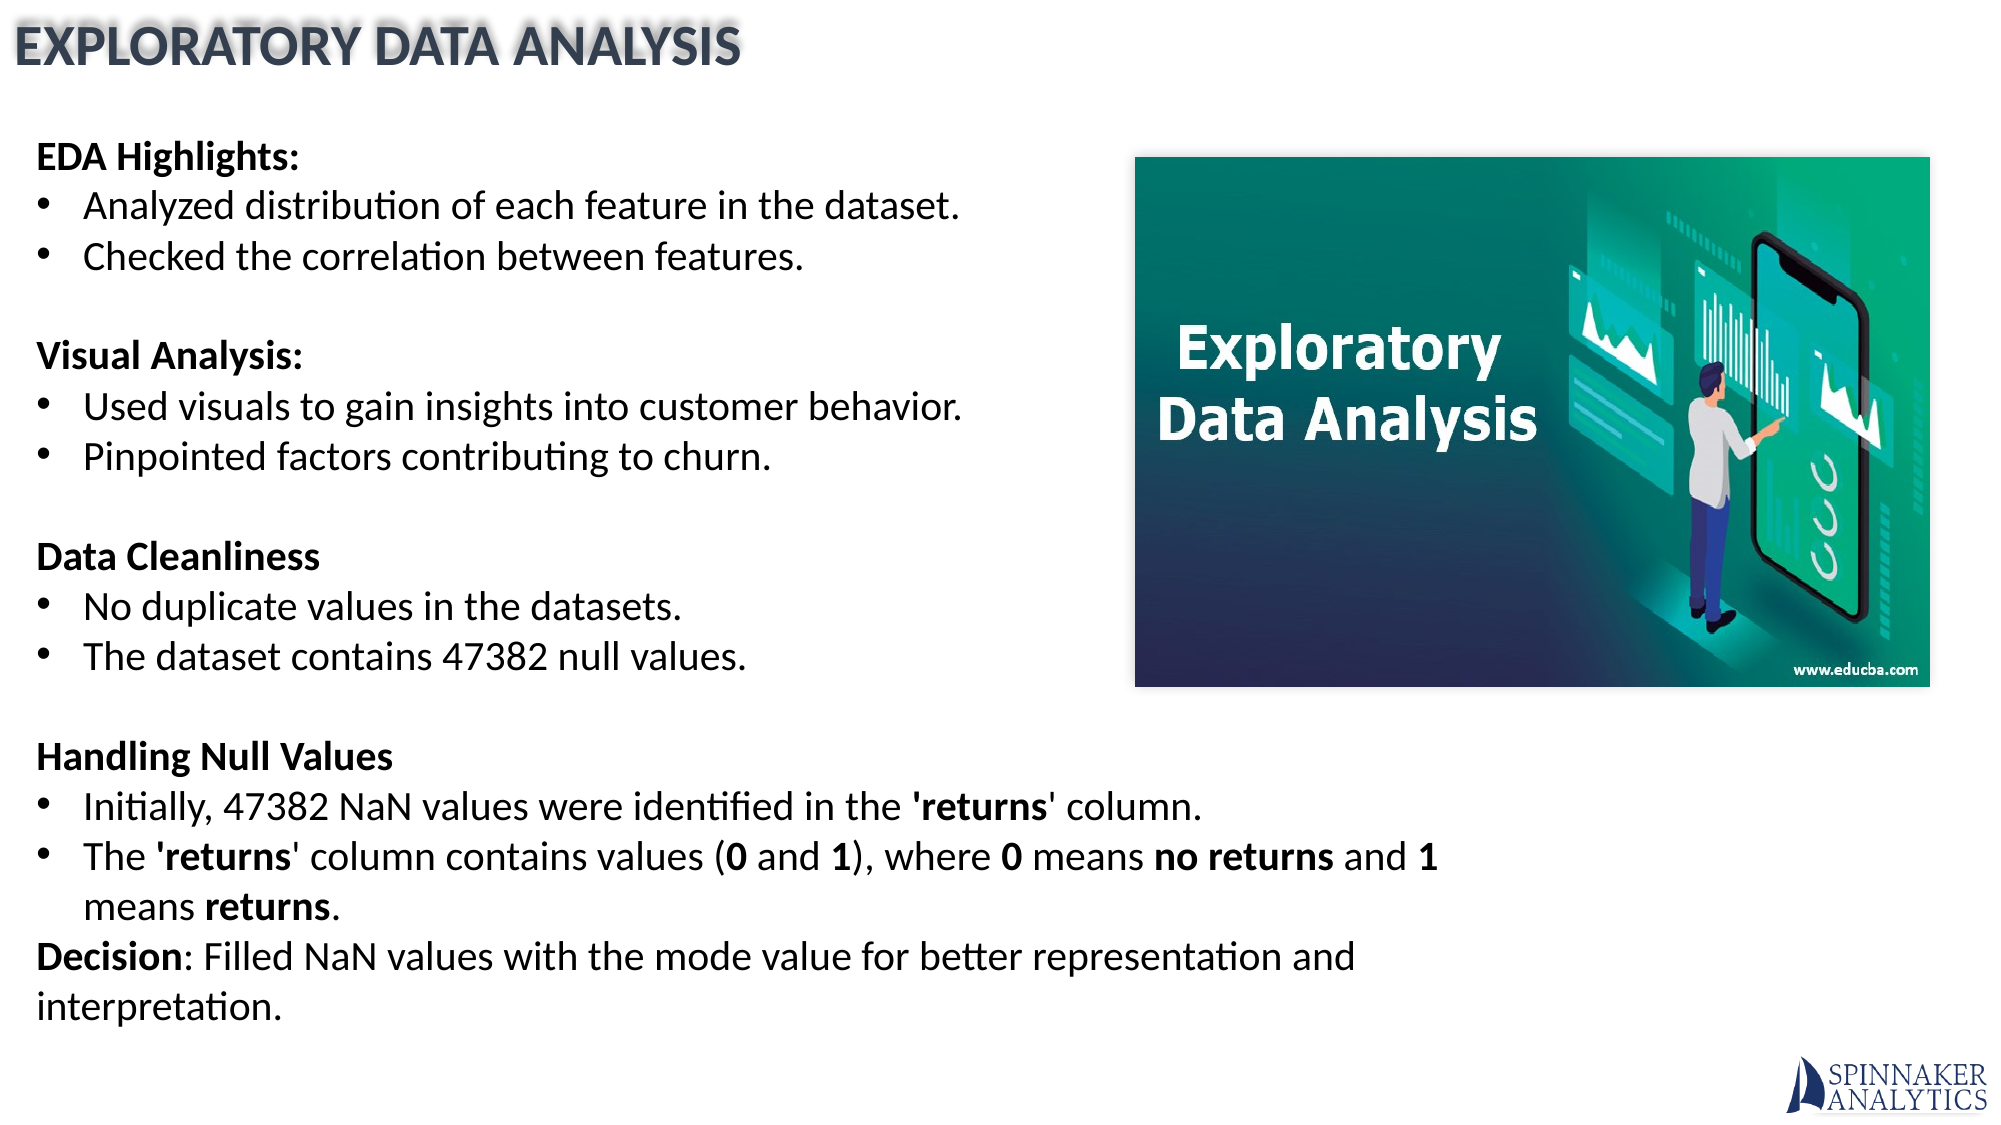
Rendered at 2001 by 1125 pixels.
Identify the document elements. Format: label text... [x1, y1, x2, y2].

text_box EDA Highlights: Analyzed distribution of each feature in the dataset. Checked the correlation between features. Visual Analysis: Used visuals to gain insights into customer behavior. Pinpointed factors contributing to churn. Data Cleanliness No duplicate values in the datasets. The dataset contains 47382 null values. Handling Null Values Initially, 47382 NaN values were identified in the 'returns' column. The 'returns' column contains values (0 and 1), where 0 means no returns and 1 means returns. Decision: Filled NaN values with the mode value for better representation and interpretation. [21, 120, 1497, 1036]
text_box EXPLORATORY DATA ANALYSIS [0, 0, 867, 85]
picture [1135, 157, 1930, 687]
picture [1786, 1056, 1987, 1113]
